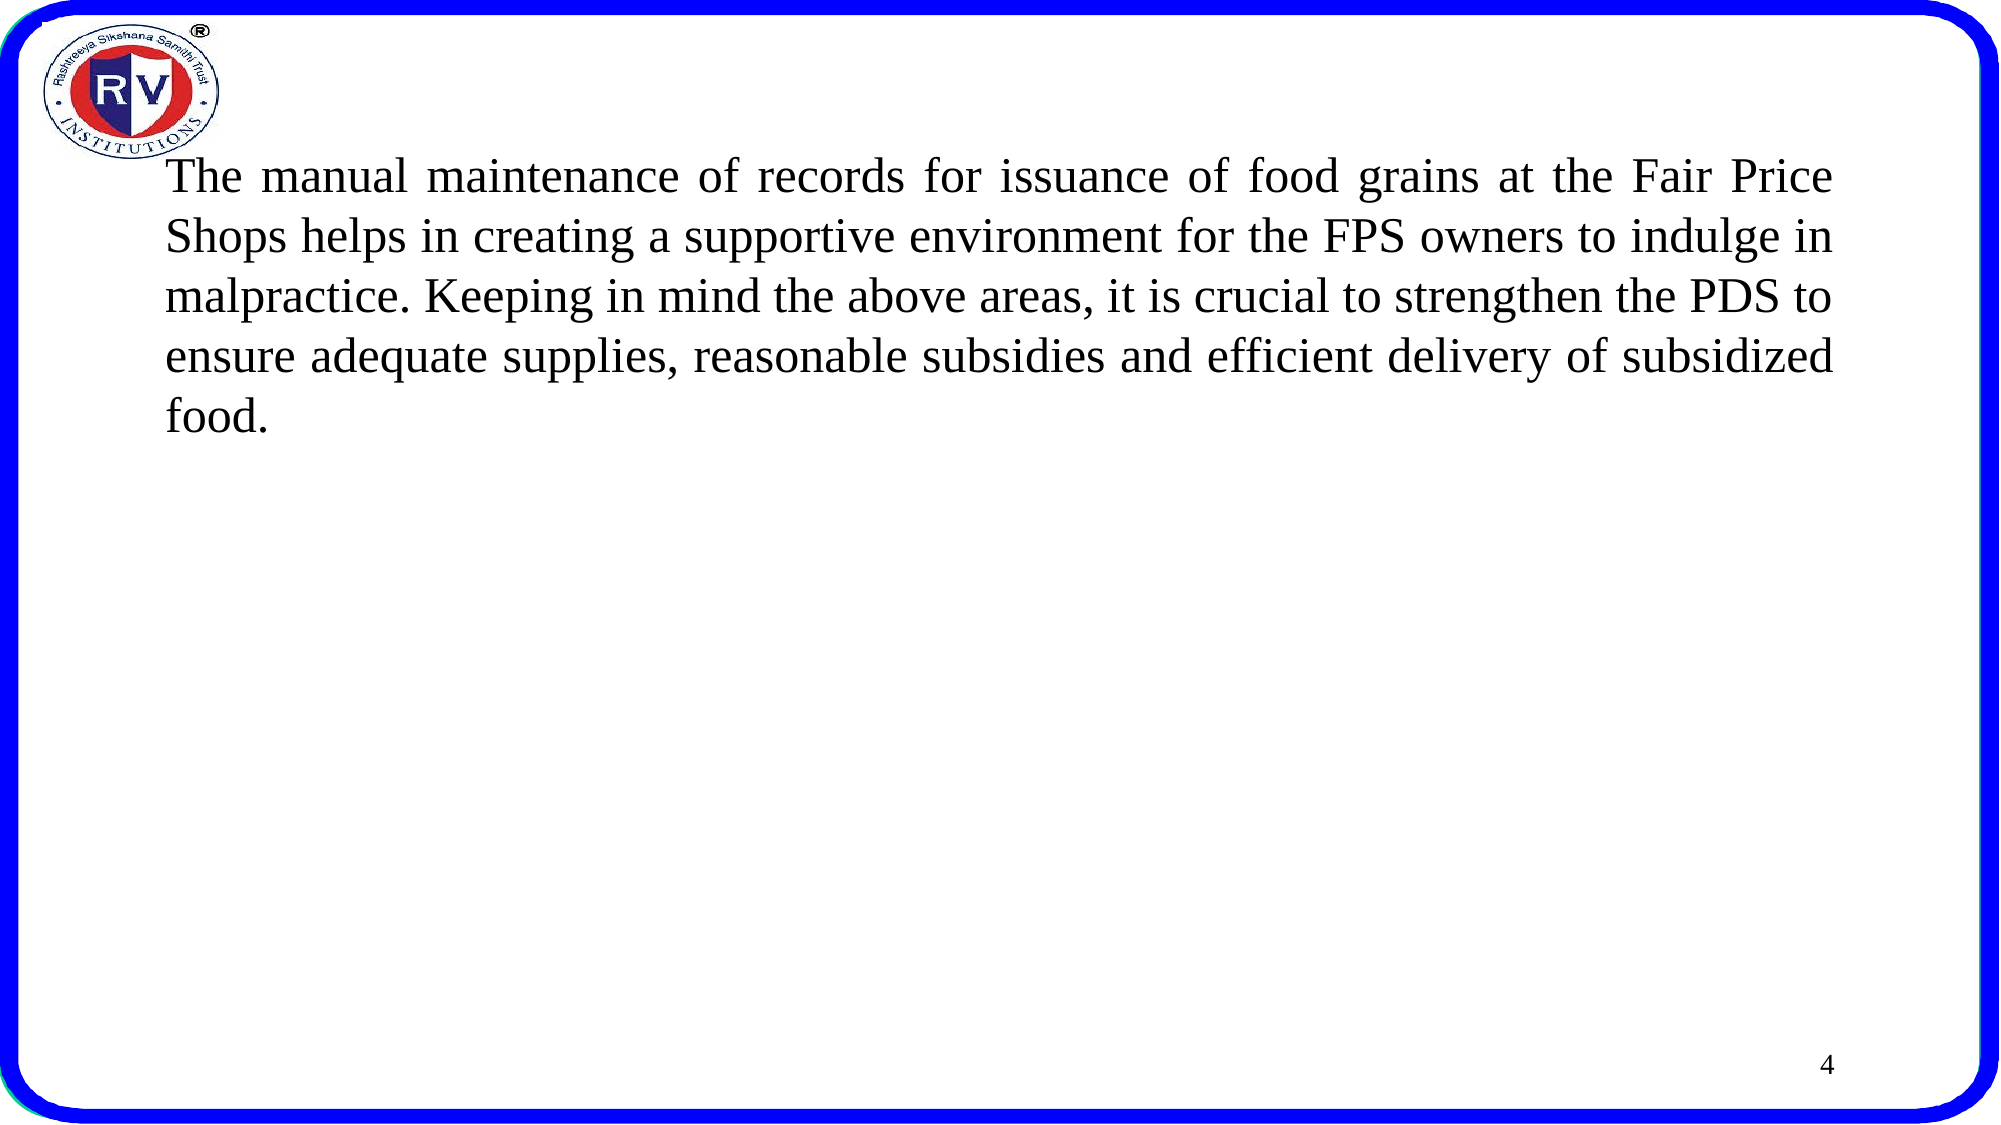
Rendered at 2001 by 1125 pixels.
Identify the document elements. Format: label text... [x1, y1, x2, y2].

slide_number 4 [1433, 1025, 1850, 1100]
list The manual maintenance of records for issuance of food grains at the Fair Price Shops helps in creating a supportive environment for the FPS owners to indulge in malpractice. Keeping in mind the above areas, it is crucial to strengthen the PDS to ensure adequate supplies, reasonable subsidies and efficient delivery of subsidized food. [150, 135, 1850, 1000]
picture [42, 22, 223, 160]
